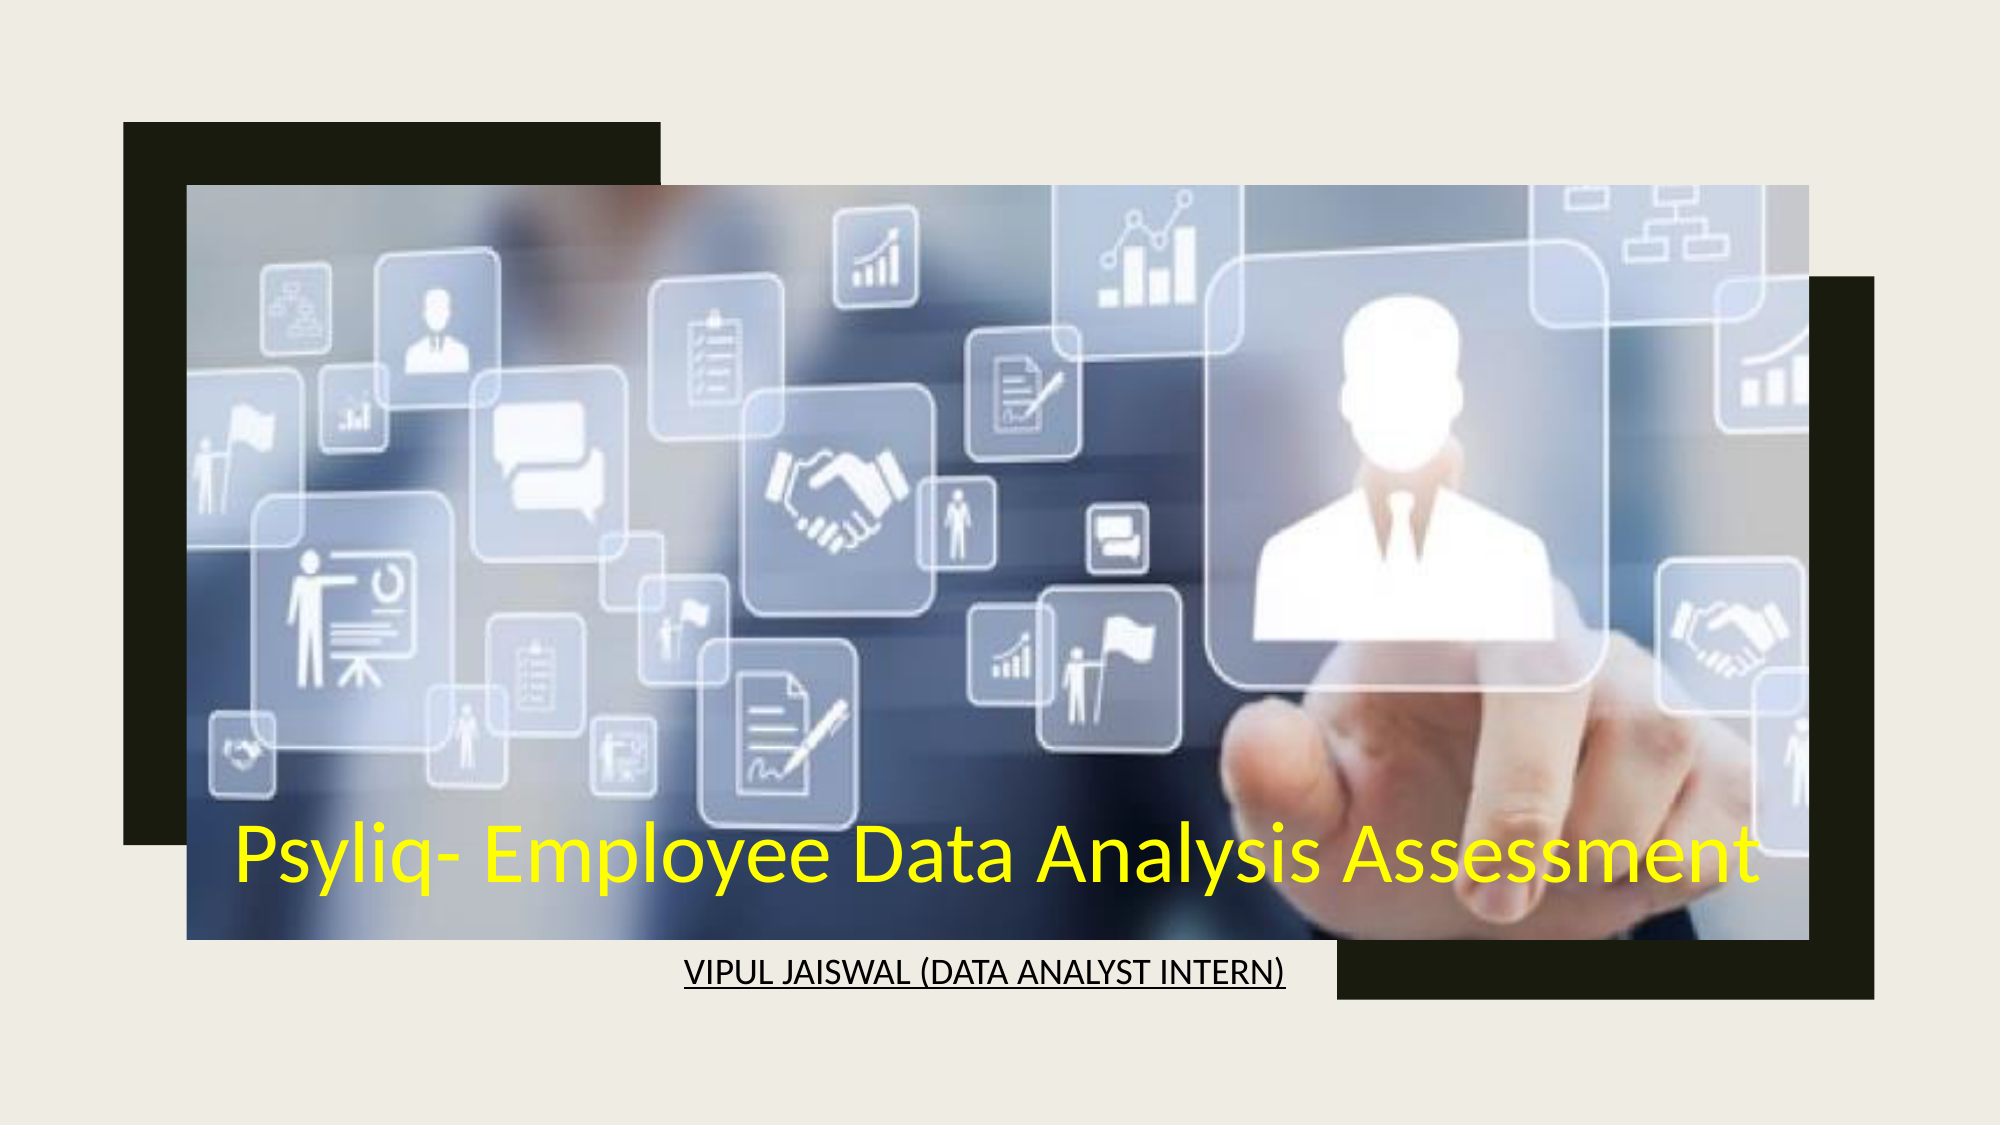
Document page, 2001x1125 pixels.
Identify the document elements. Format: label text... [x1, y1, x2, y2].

picture [186, 185, 1810, 940]
text_box VIPUL JAISWAL (DATA ANALYST INTERN) [669, 940, 1331, 1000]
